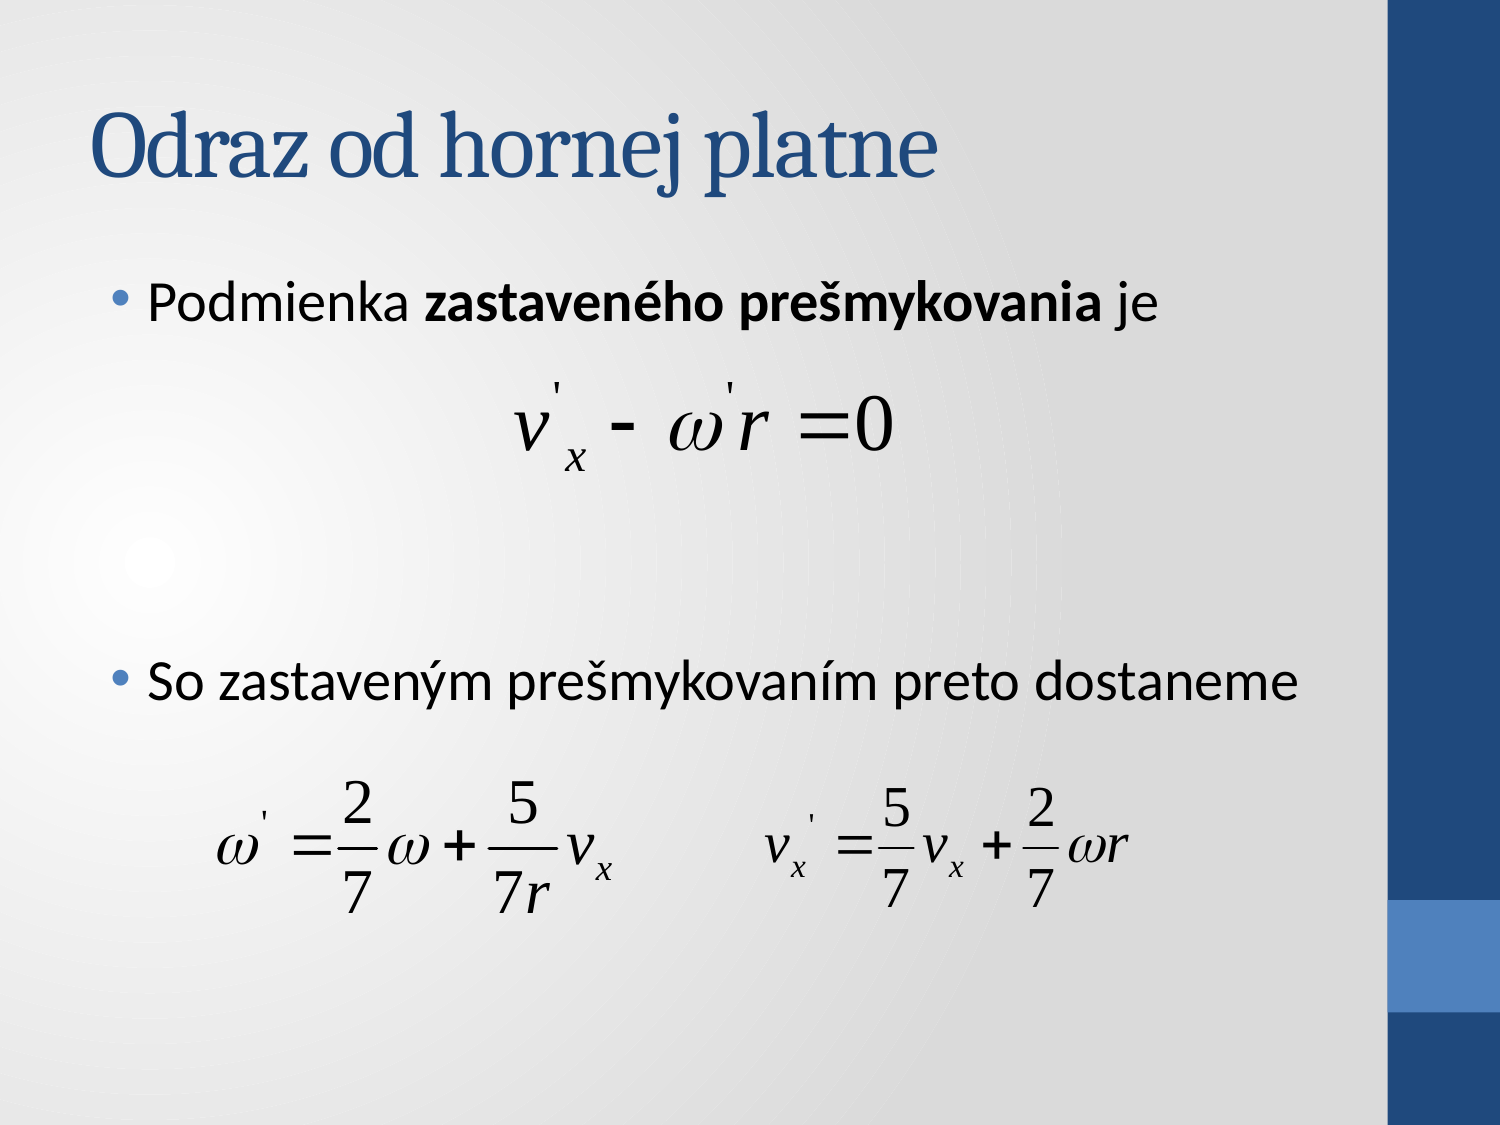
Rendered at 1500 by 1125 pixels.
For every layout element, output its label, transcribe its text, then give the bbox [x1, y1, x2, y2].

list Podmienka zastaveného prešmykovania je So zastaveným prešmykovaním preto dostaneme [76, 255, 1365, 998]
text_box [501, 361, 912, 492]
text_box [206, 762, 627, 929]
title Odraz od hornej platne [75, 45, 1325, 233]
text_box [756, 770, 1143, 921]
